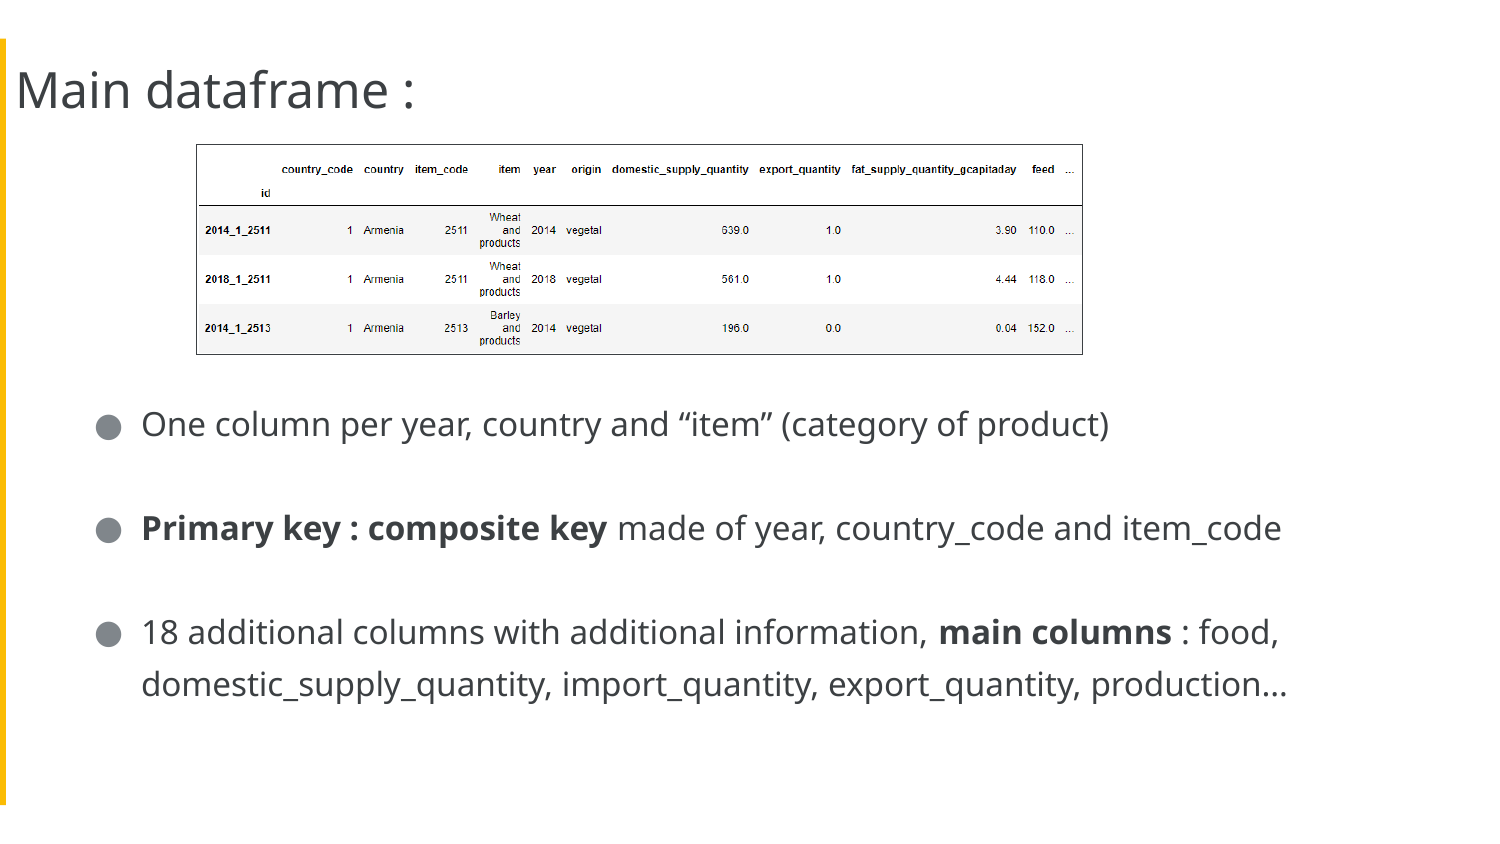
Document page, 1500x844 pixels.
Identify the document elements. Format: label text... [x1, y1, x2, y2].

picture [195, 144, 1084, 355]
title Main dataframe : [0, 43, 1280, 112]
text_box One column per year, country and “item” (category of product) Primary key : composite key made of year, country_code and item_code 18 additional columns with additional information, main columns : food, domestic_supply_quantity, import_quantity, export_quantity, production… [51, 336, 1449, 844]
